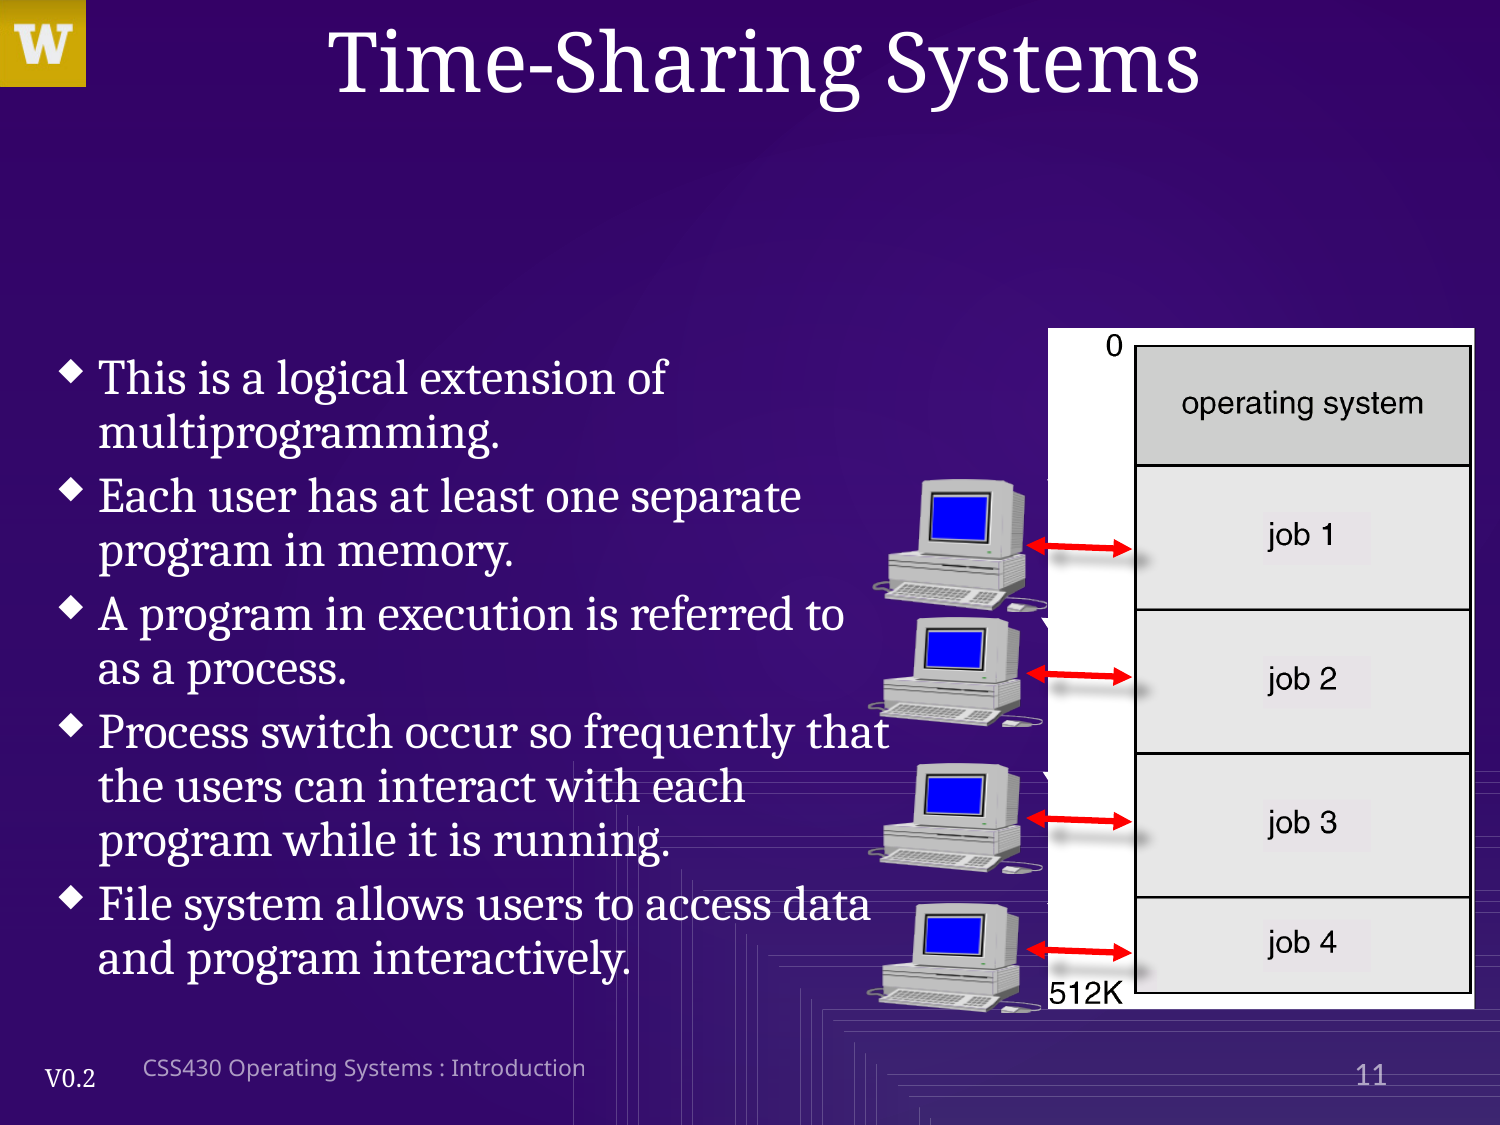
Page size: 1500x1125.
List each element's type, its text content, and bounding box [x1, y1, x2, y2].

footer CSS430 Operating Systems : Introduction [127, 1039, 885, 1100]
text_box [871, 478, 1048, 612]
picture [0, 0, 86, 87]
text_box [1025, 544, 1133, 550]
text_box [865, 902, 1042, 1013]
text_box This is a logical extension of multiprogramming. Each user has at least one separate program in memory. A program in execution is referred to as a process. Process switch occur so frequently that the users can interact with each program while it is running. File system allows users to access data and program interactively. [37, 330, 908, 1006]
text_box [867, 617, 1044, 728]
slide_number 11 [1235, 1039, 1403, 1100]
title Time-Sharing Systems [127, 0, 1403, 119]
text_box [1025, 817, 1133, 823]
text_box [867, 763, 1044, 874]
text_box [1025, 672, 1133, 678]
picture [1047, 328, 1476, 1010]
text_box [1025, 948, 1133, 954]
